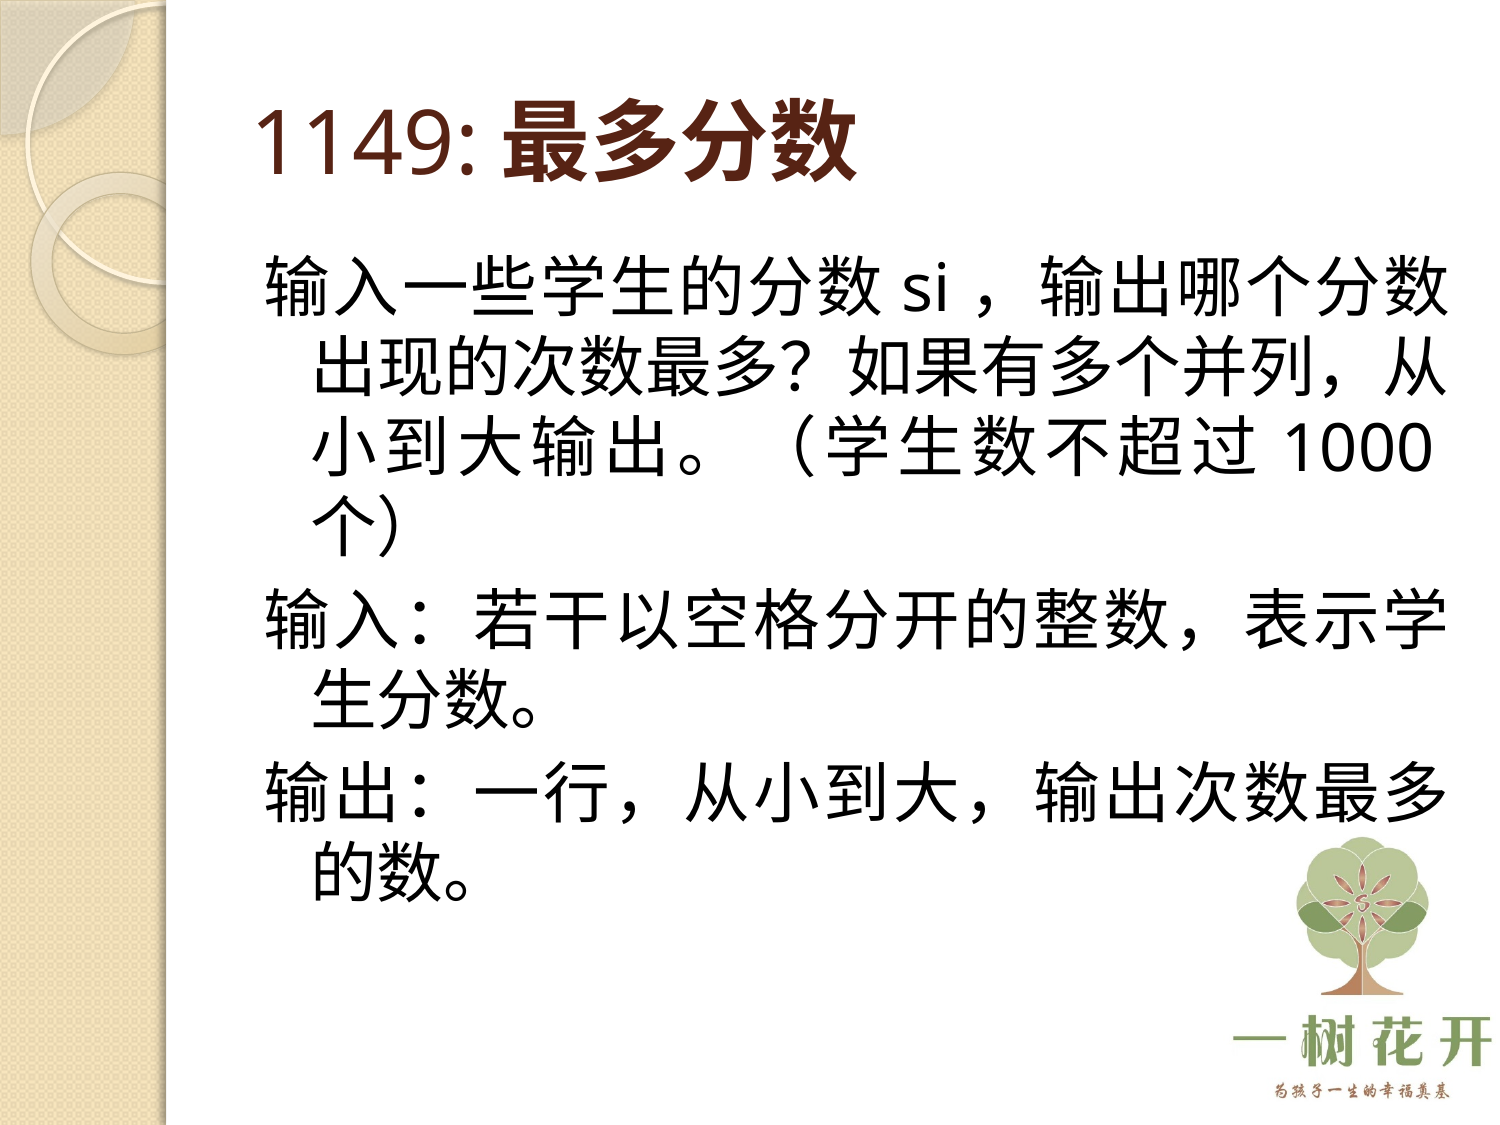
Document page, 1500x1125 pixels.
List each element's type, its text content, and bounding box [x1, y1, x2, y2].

list 输入一些学生的分数si，输出哪个分数出现的次数最多？如果有多个并列，从小到大输出。（学生数不超过1000个） 输入：若干以空格分开的整数，表示学生分数。 输出：一行，从小到大，输出次数最多的数。 [235, 237, 1466, 1106]
title 1149:最多分数 [235, 45, 1466, 233]
picture [1223, 826, 1500, 1125]
